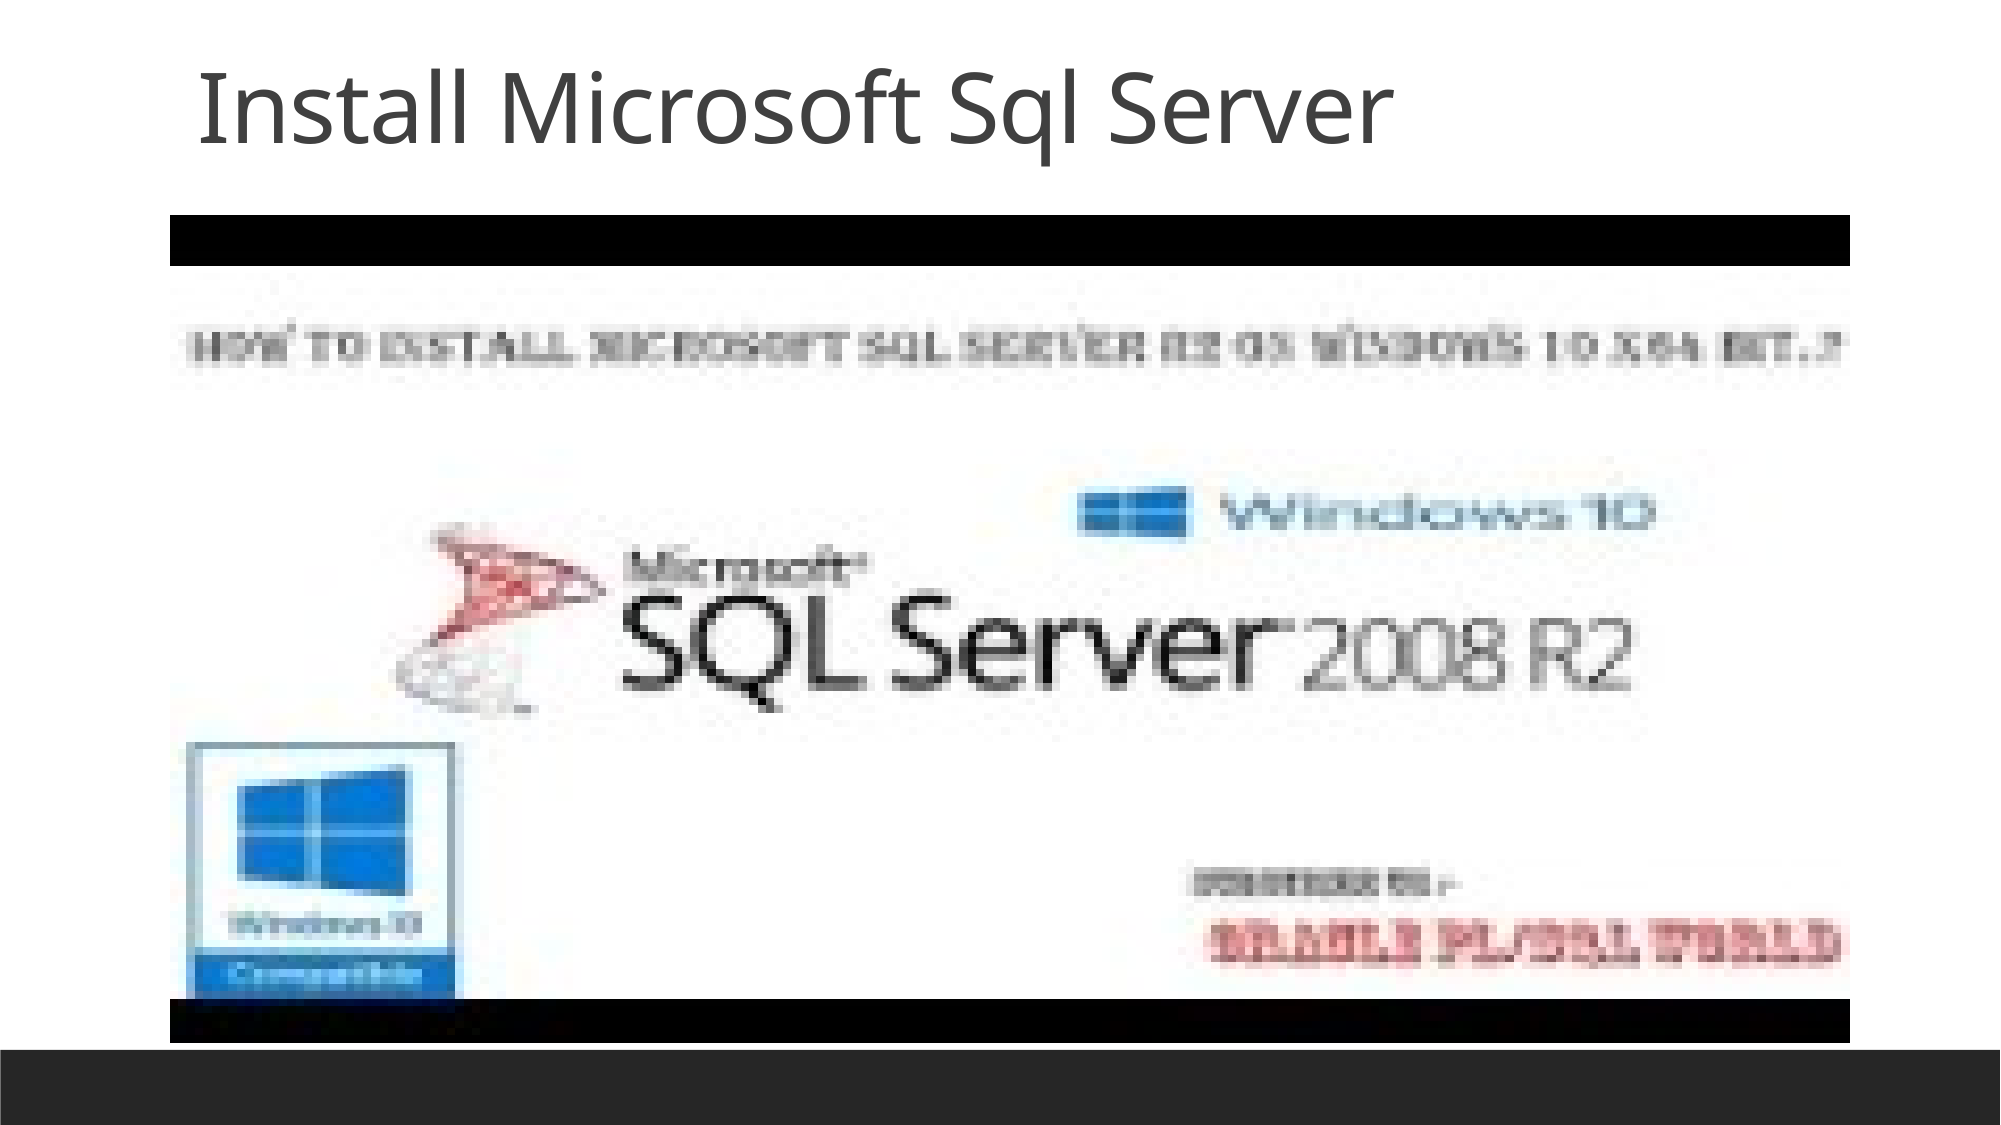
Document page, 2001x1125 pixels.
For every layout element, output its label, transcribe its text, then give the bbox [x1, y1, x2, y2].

title Install Microsoft Sql Server [180, 47, 1830, 180]
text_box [169, 213, 1852, 1044]
